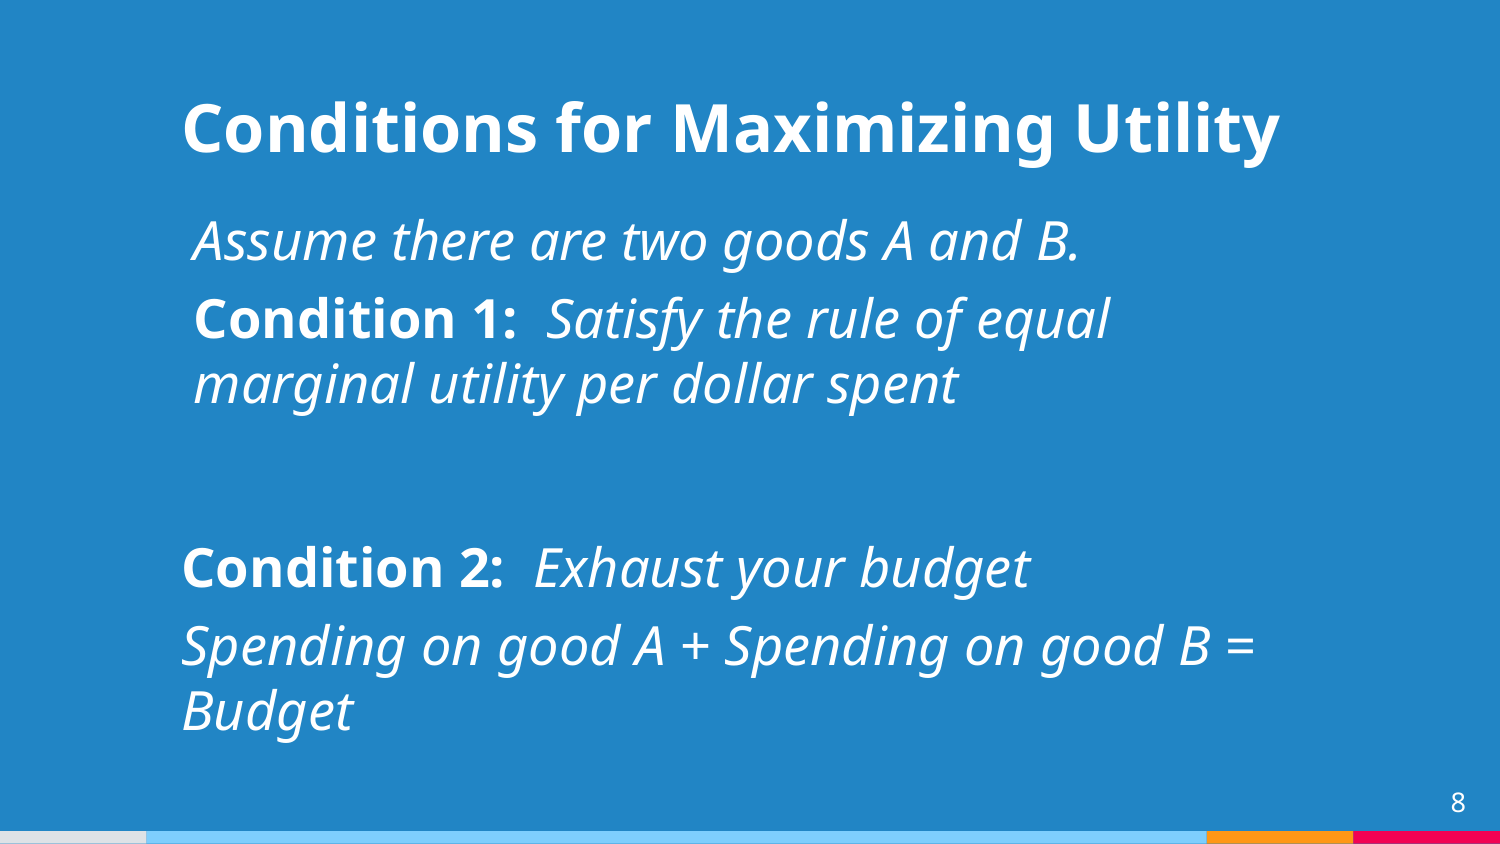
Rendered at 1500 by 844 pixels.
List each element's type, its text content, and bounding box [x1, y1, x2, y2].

slide_number 8 [1391, 770, 1482, 822]
title Conditions for Maximizing Utility [166, 67, 1355, 181]
